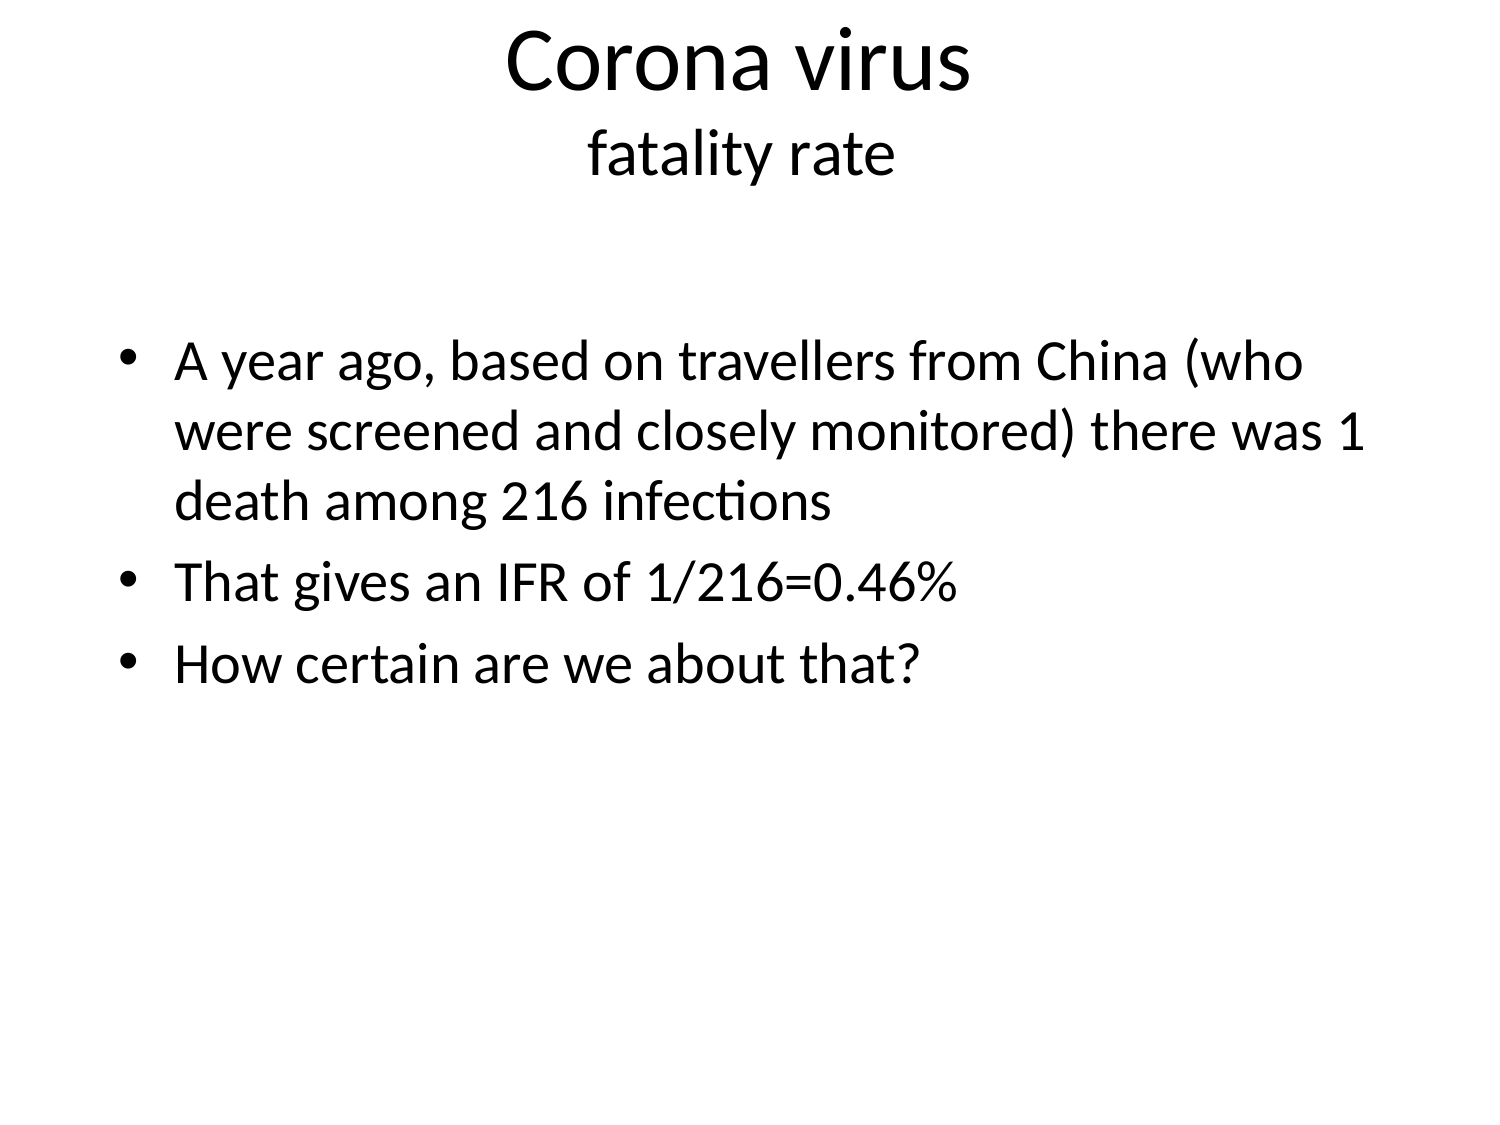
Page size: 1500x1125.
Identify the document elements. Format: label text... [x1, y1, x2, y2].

list A year ago, based on travellers from China (who were screened and closely monitored) there was 1 death among 216 infections That gives an IFR of 1/216=0.46% How certain are we about that? [103, 314, 1397, 1106]
title Corona virus fatality rate [75, 45, 1425, 233]
